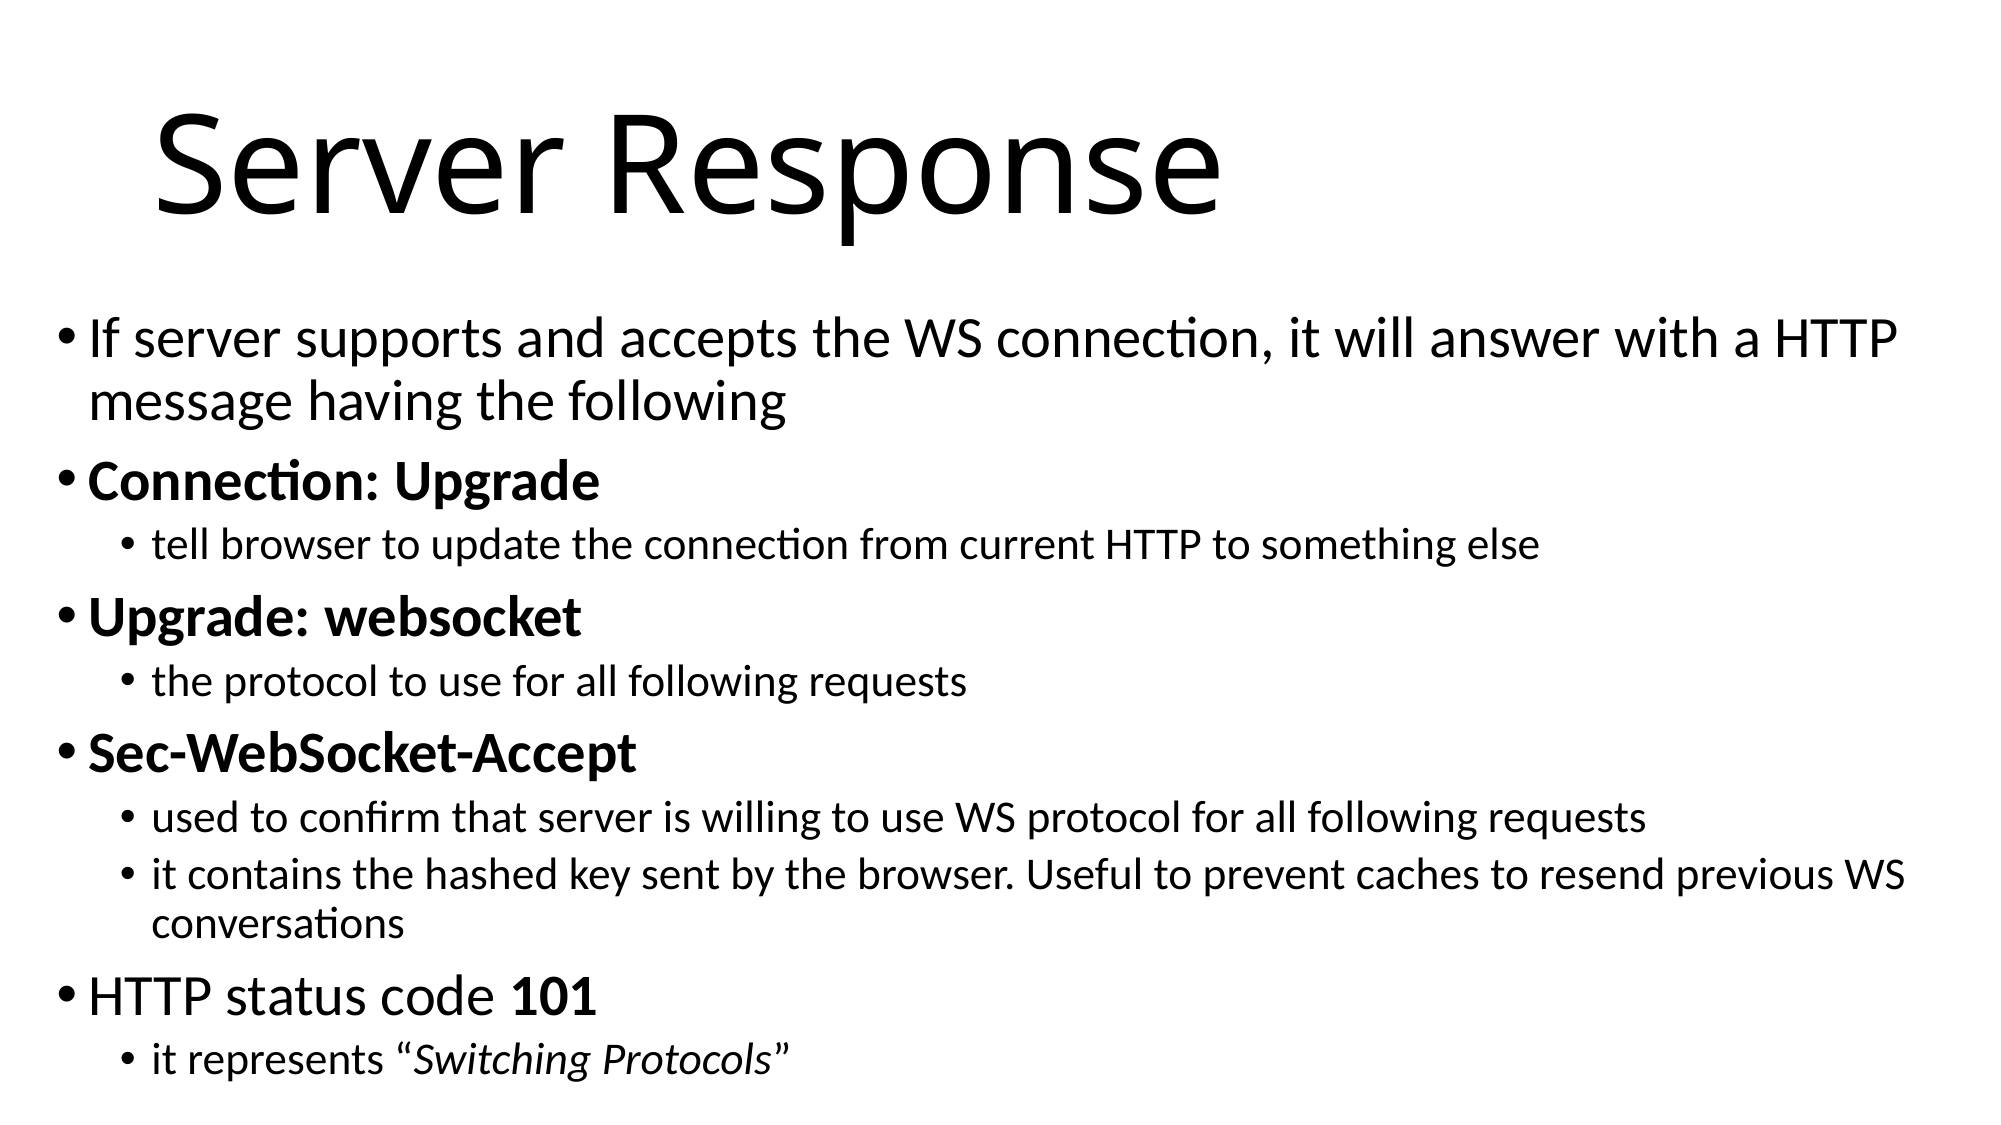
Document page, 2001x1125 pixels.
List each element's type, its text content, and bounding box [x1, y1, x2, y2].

list If server supports and accepts the WS connection, it will answer with a HTTP message having the following Connection: Upgrade tell browser to update the connection from current HTTP to something else Upgrade: websocket the protocol to use for all following requests Sec-WebSocket-Accept used to confirm that server is willing to use WS protocol for all following requests it contains the hashed key sent by the browser. Useful to prevent caches to resend previous WS conversations HTTP status code 101 it represents “Switching Protocols” [41, 299, 1979, 1102]
title Server Response [137, 59, 1863, 278]
